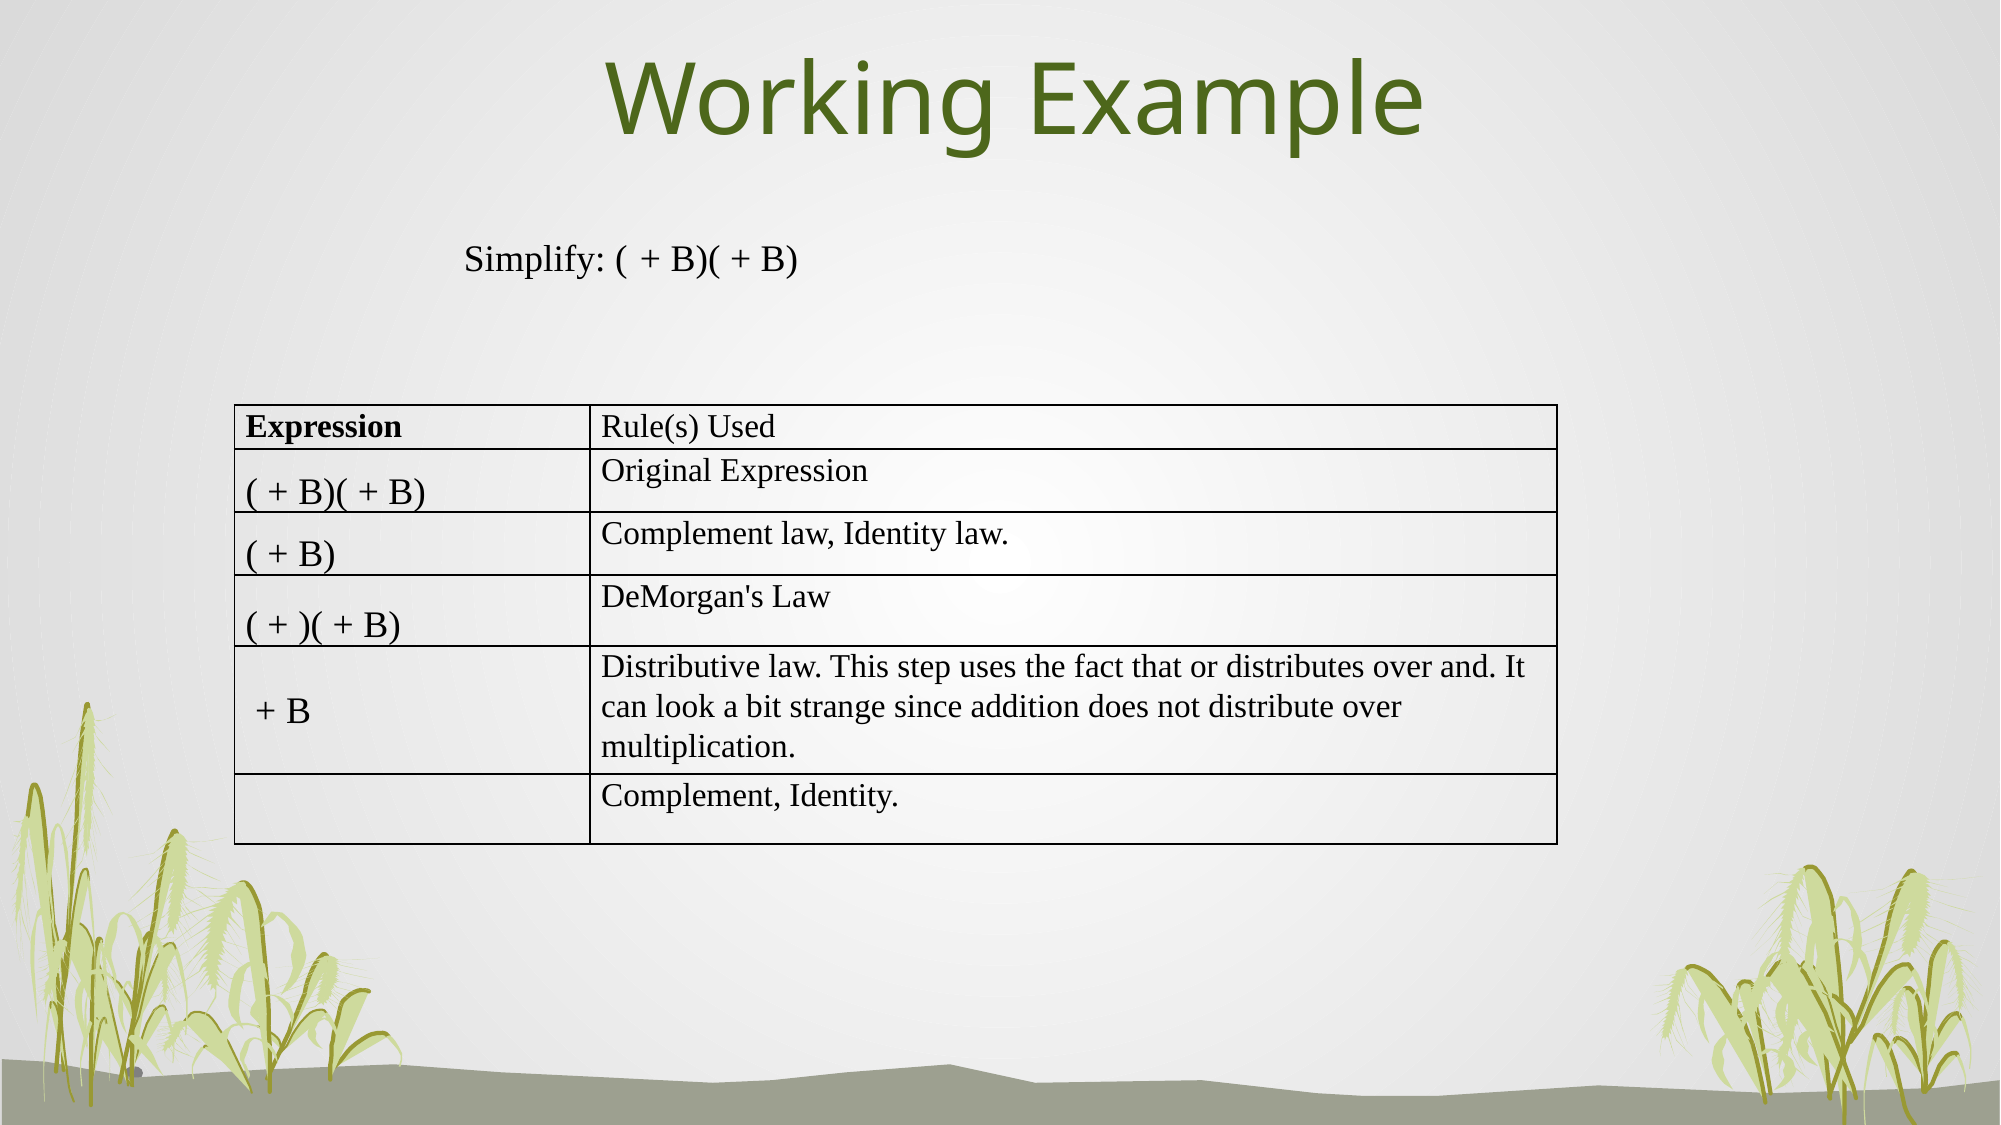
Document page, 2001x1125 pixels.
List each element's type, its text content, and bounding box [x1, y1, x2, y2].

title Working Example [133, 19, 1898, 163]
